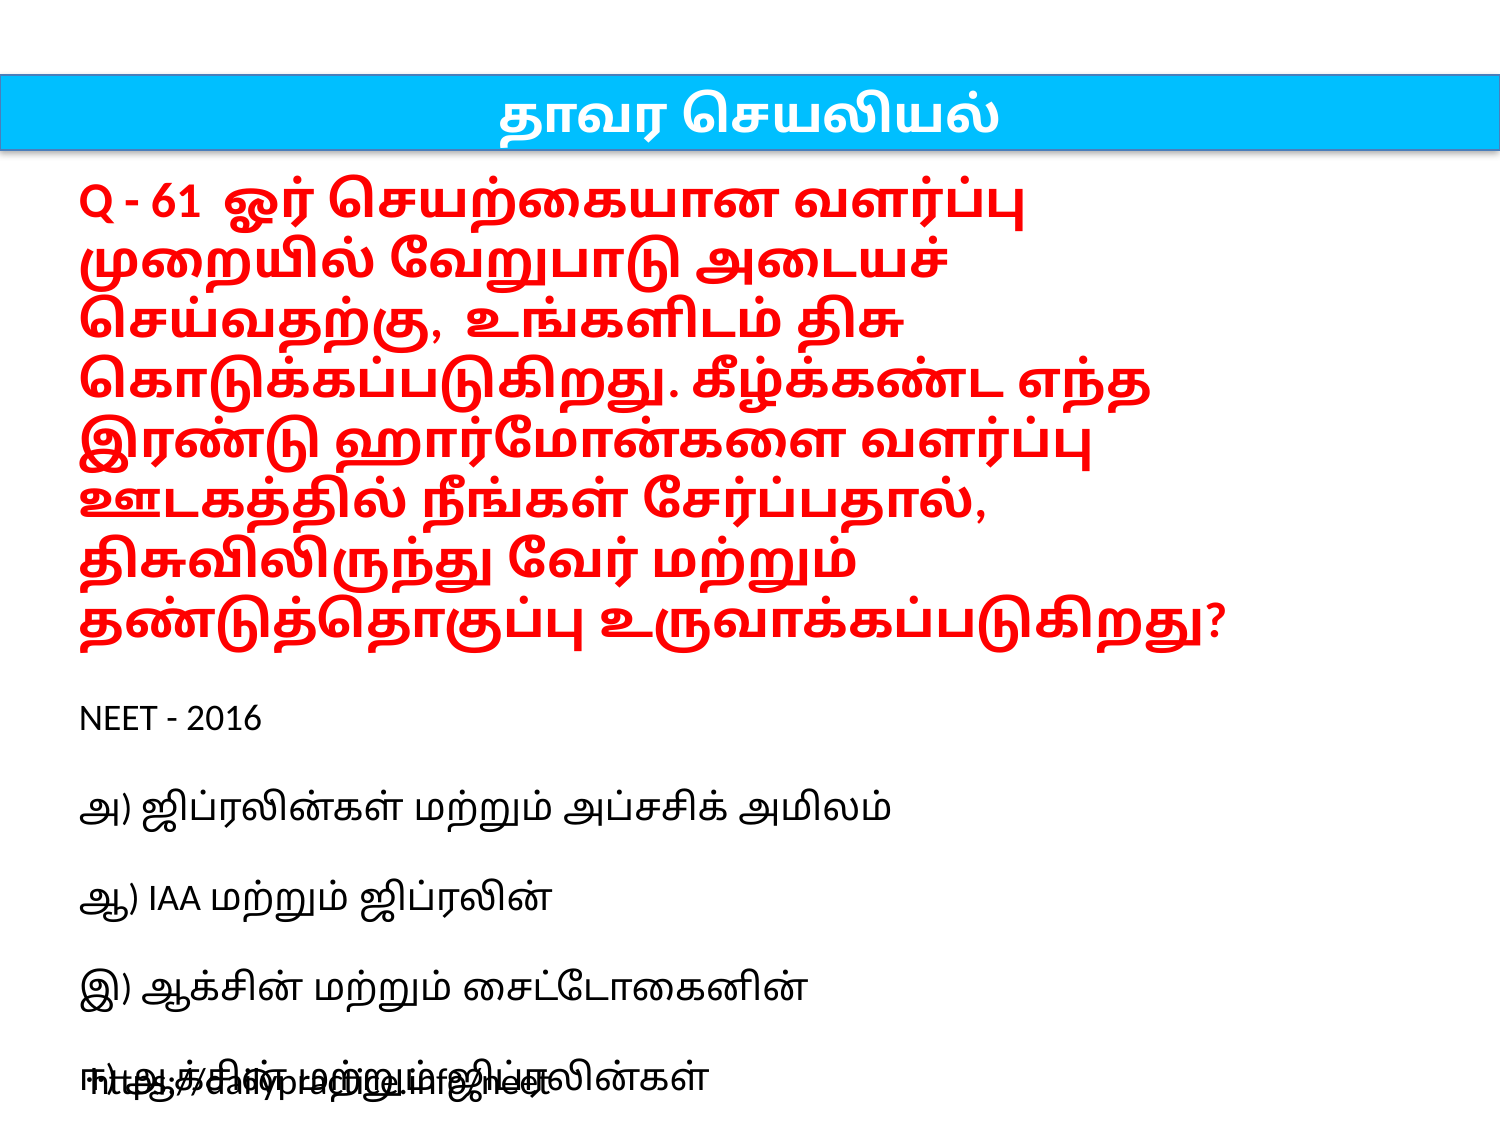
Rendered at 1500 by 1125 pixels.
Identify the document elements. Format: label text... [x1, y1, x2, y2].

text_box https://dailypractice.info/neet [74, 1049, 675, 1110]
text_box Q - 61 ஓர் செயற்கையான வளர்ப்பு முறையில் வேறுபாடு அடையச் செய்வதற்கு, உங்களிடம் திசு கொடுக்கப்படுகிறது. கீழ்க்கண்ட எந்த இரண்டு ஹார்மோன்களை வளர்ப்பு ஊடகத்தில் நீங்கள் சேர்ப்பதால், திசுவிலிருந்து வேர் மற்றும் தண்டுத்தொகுப்பு உருவாக்கப்படுகிறது? NEET - 2016 அ) ஜிப்ரலின்கள் மற்றும் அப்சசிக் அமிலம் ஆ) IAA மற்றும் ஜிப்ரலின் இ) ஆக்சின் மற்றும் சைட்டோகைனின் ஈ) ஆக்சின் மற்றும் ஜிப்ரலின்கள் [64, 115, 1265, 1106]
text_box தாவர செயலியல் [0, 74, 1500, 151]
